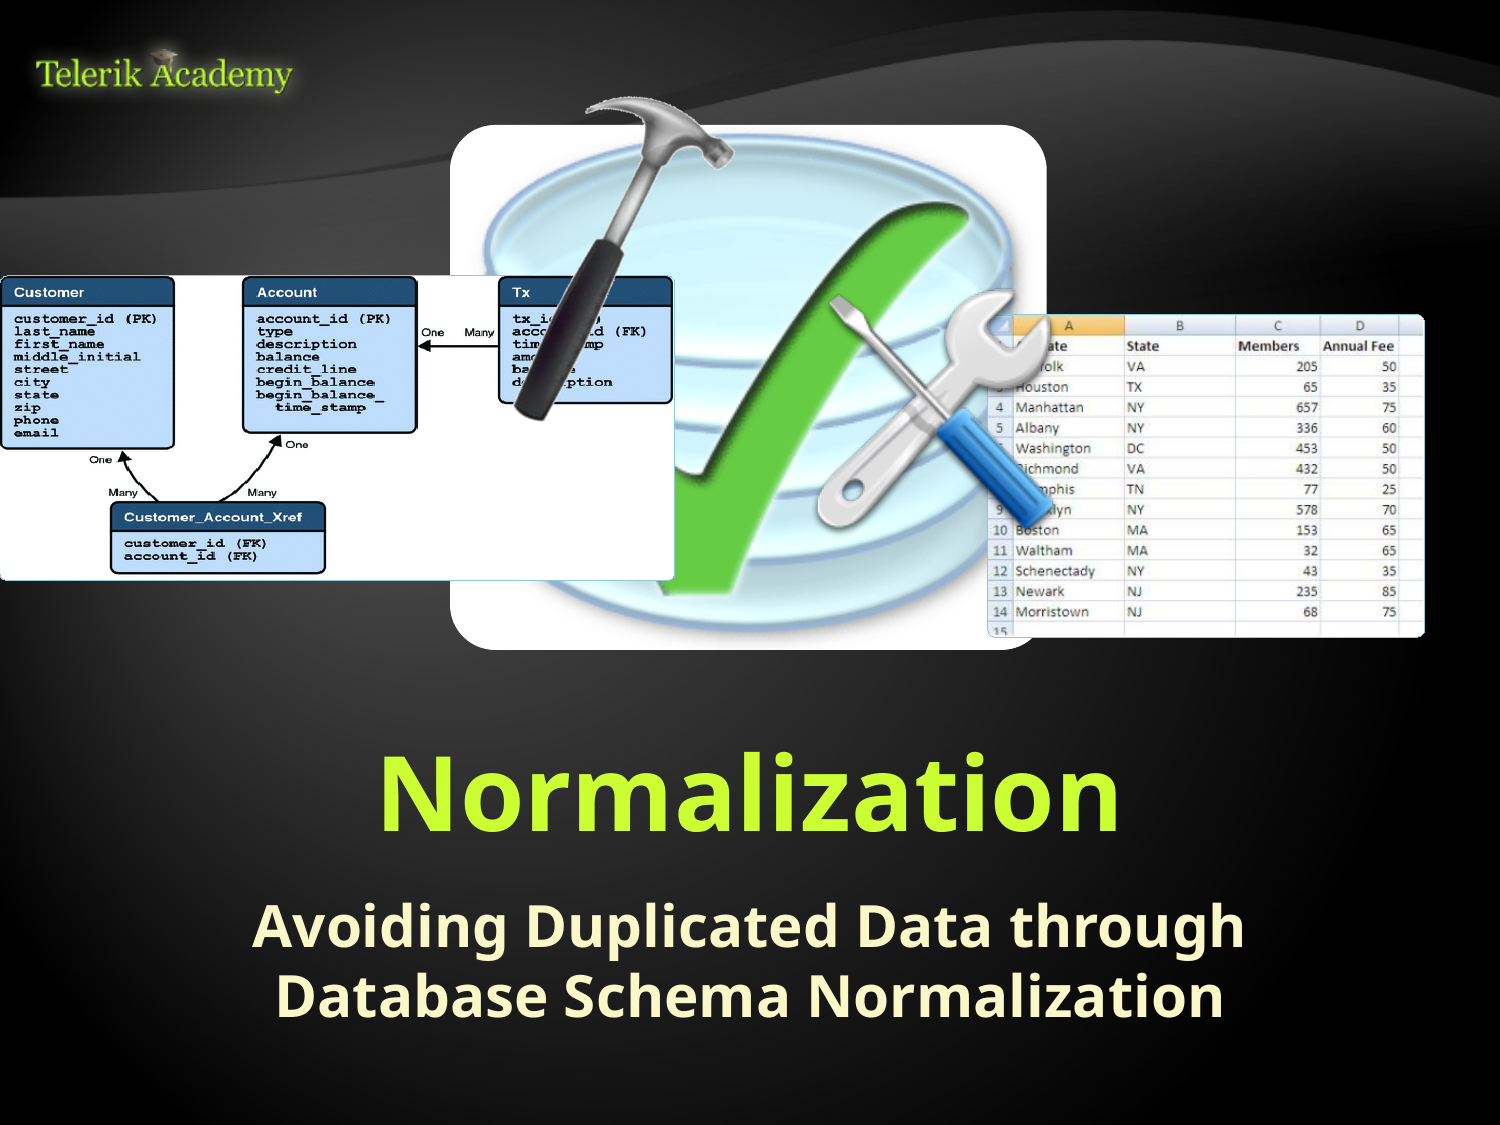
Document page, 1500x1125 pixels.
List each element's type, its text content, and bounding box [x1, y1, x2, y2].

title Normalization [262, 737, 1238, 850]
picture [0, 0, 1500, 1125]
subtitle Avoiding Duplicated Data through Database Schema Normalization [249, 881, 1250, 1038]
